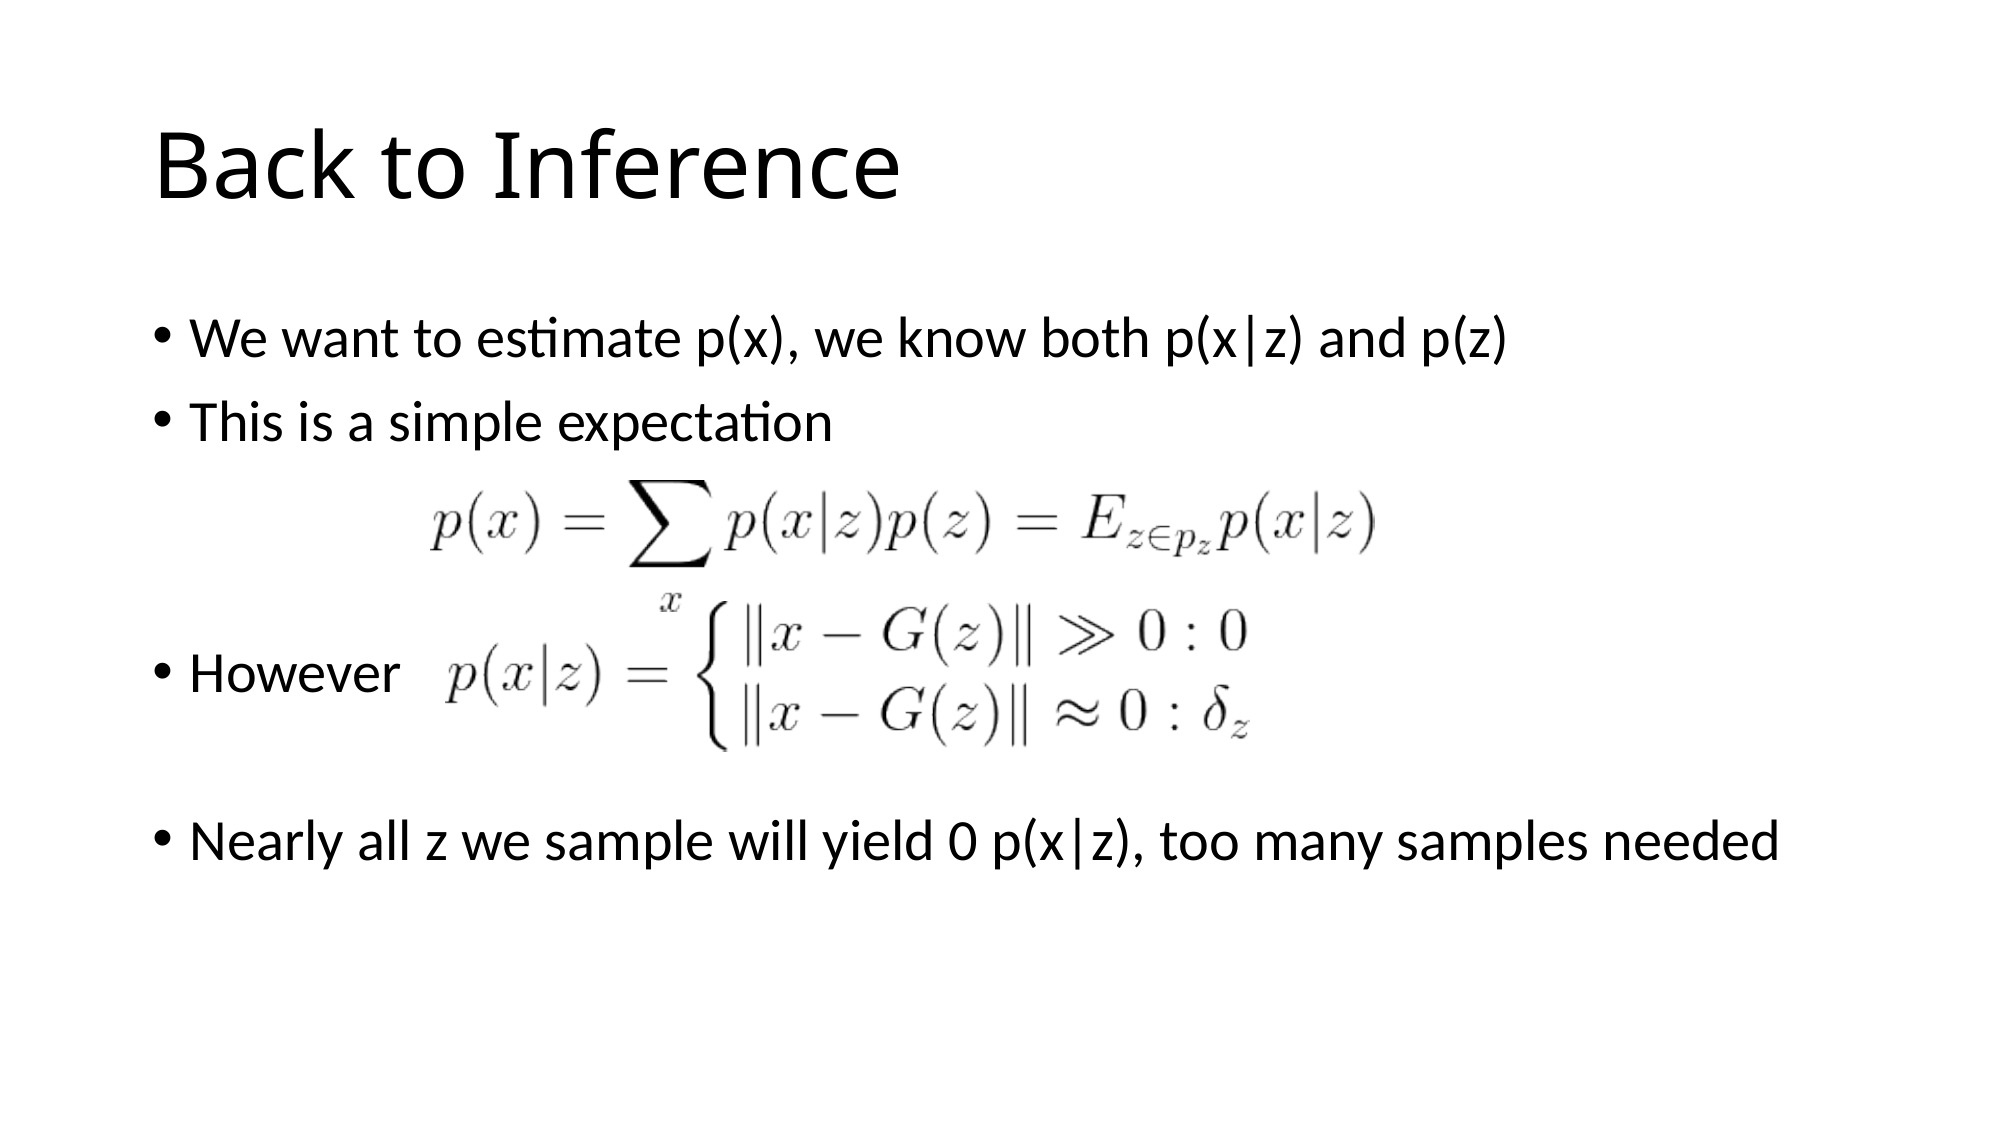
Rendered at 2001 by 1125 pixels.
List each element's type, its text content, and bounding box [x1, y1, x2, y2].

title Back to Inference [137, 59, 1863, 278]
picture [430, 480, 1375, 752]
list We want to estimate p(x), we know both p(x|z) and p(z) This is a simple expectation However Nearly all z we sample will yield 0 p(x|z), too many samples needed [137, 299, 1863, 1014]
